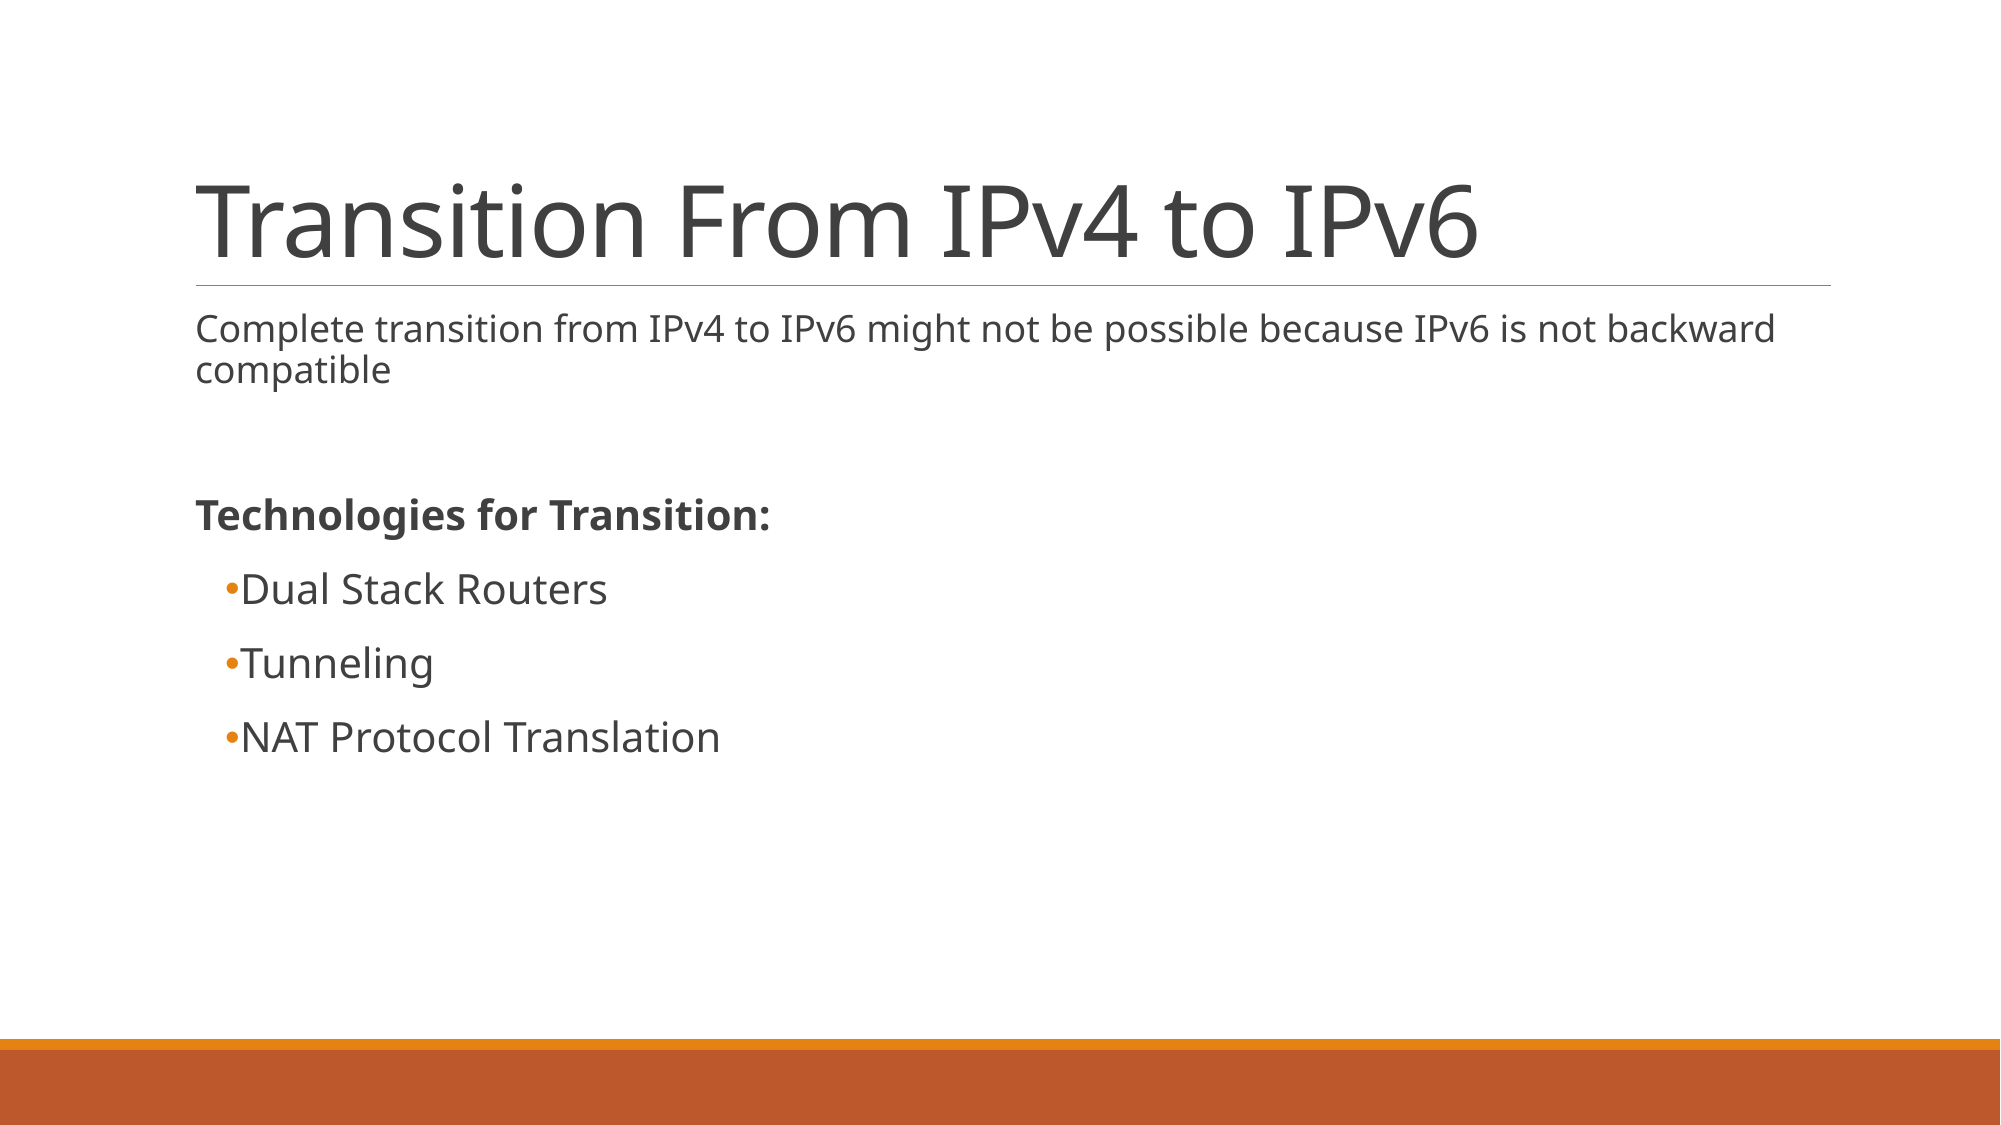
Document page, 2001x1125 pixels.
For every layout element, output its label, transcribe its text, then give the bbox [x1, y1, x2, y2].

list Complete transition from IPv4 to IPv6 might not be possible because IPv6 is not backward compatible Technologies for Transition: Dual Stack Routers Tunneling NAT Protocol Translation [180, 302, 1830, 963]
title Transition From IPv4 to IPv6 [180, 47, 1830, 285]
